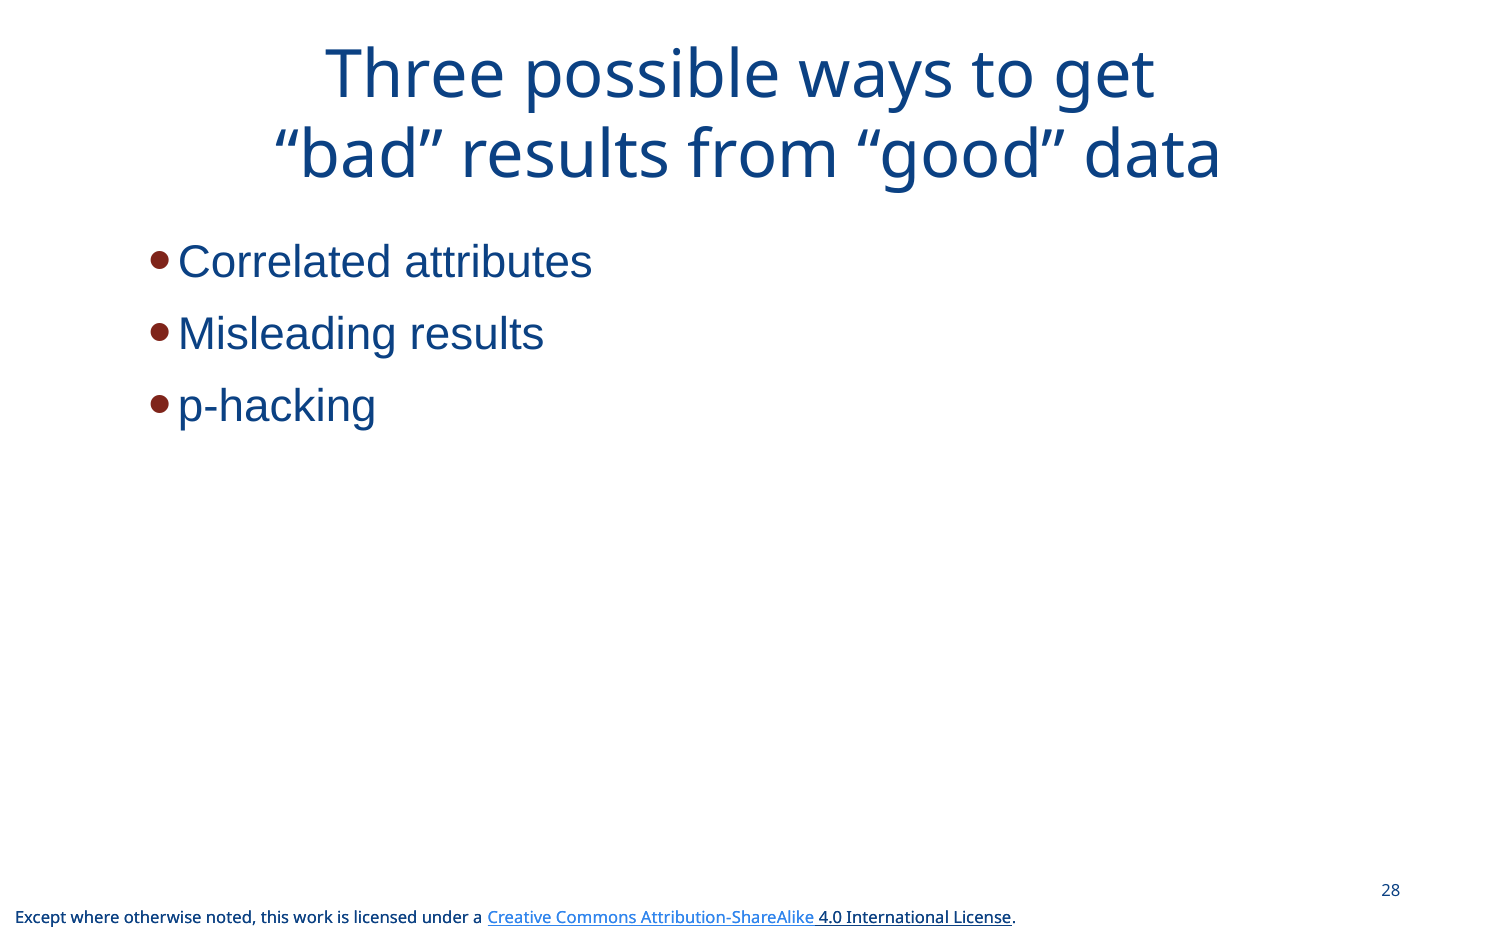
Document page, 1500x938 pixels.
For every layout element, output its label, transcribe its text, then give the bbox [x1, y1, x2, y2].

title Three possible ways to get “bad” results from “good” data [108, 21, 1392, 200]
list Correlated attributes Misleading results p-hacking [133, 224, 1367, 842]
slide_number 28 [1347, 866, 1416, 917]
